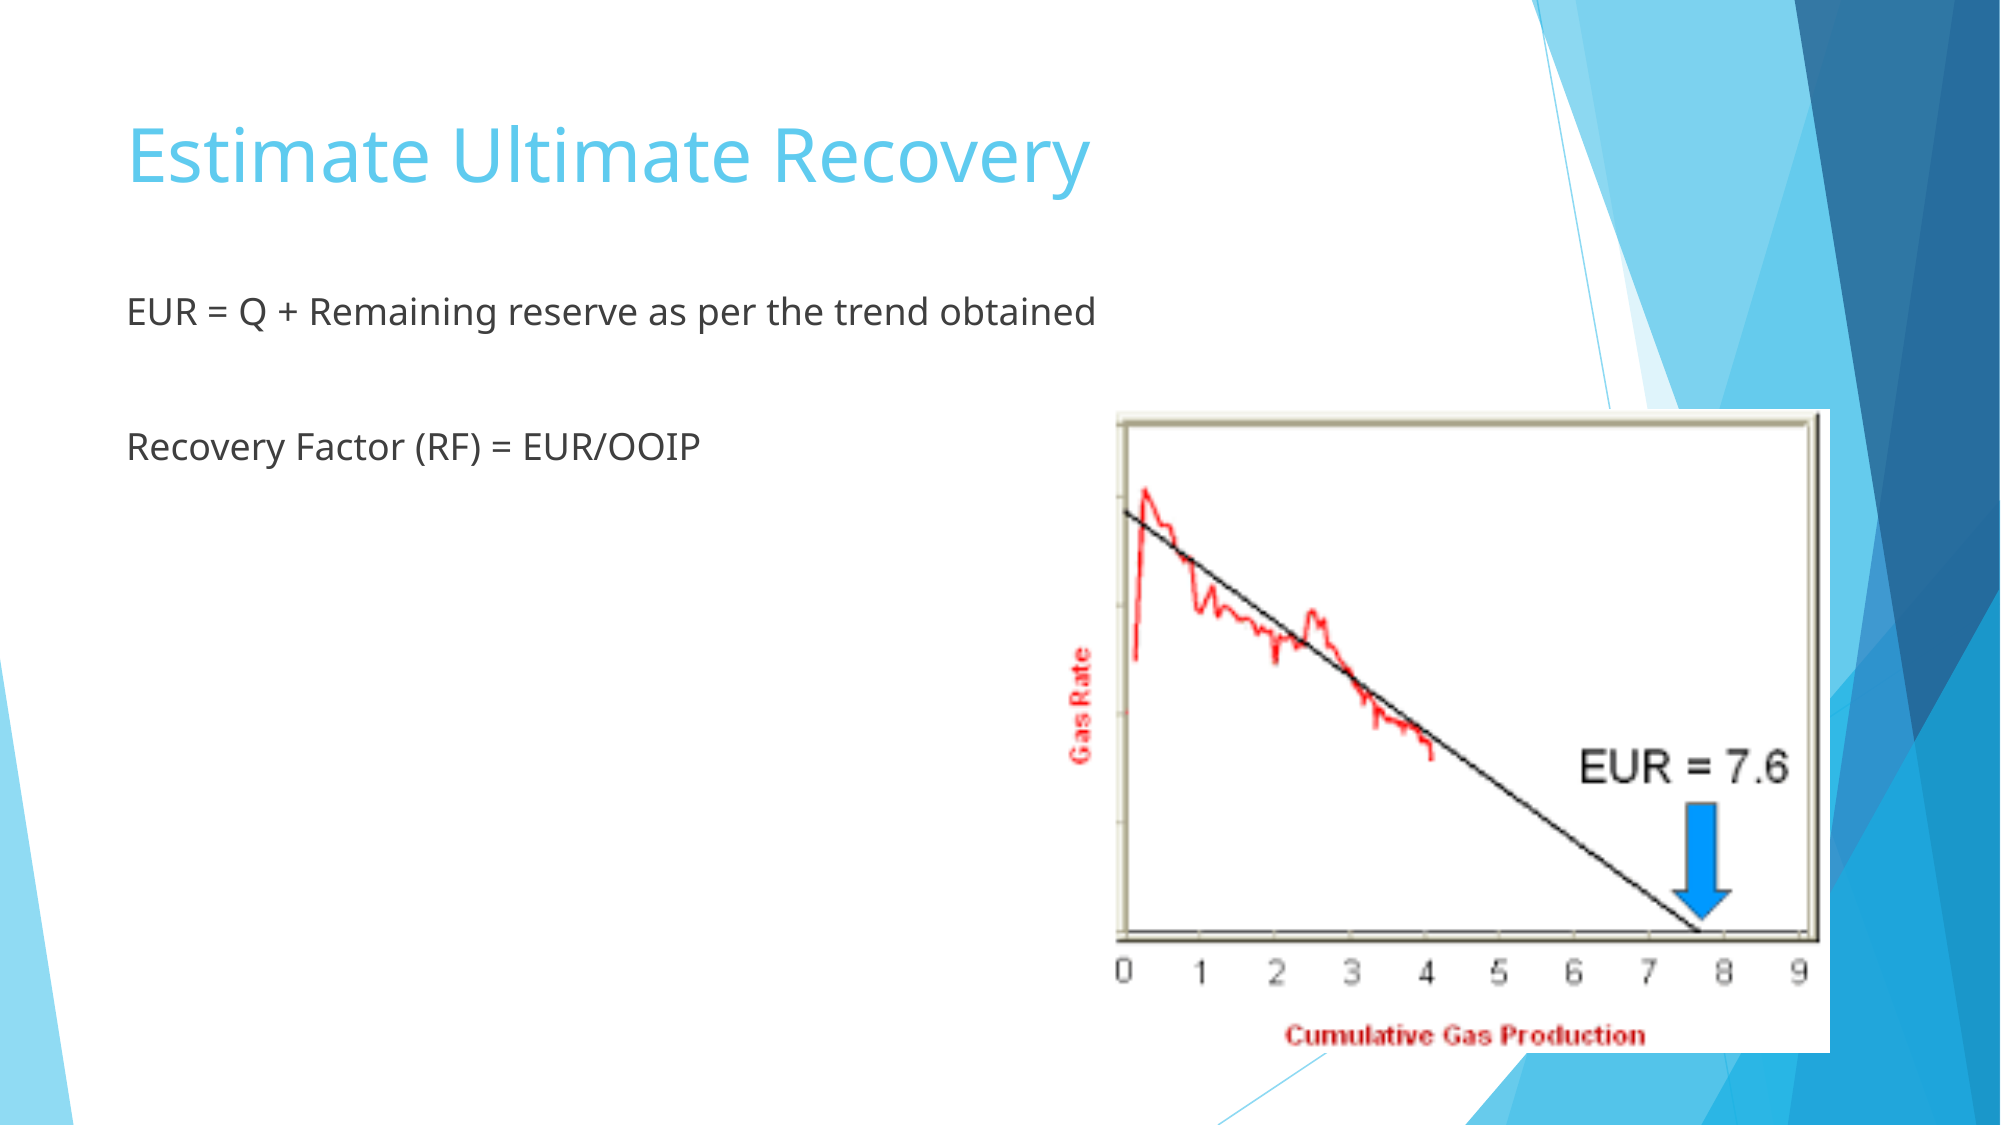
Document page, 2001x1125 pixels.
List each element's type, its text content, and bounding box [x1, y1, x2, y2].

text_box EUR = Q + Remaining reserve as per the trend obtained Recovery Factor (RF) = EUR/OOIP [111, 273, 1400, 933]
title Estimate Ultimate Recovery [111, 99, 1522, 317]
picture [1064, 409, 1830, 1054]
